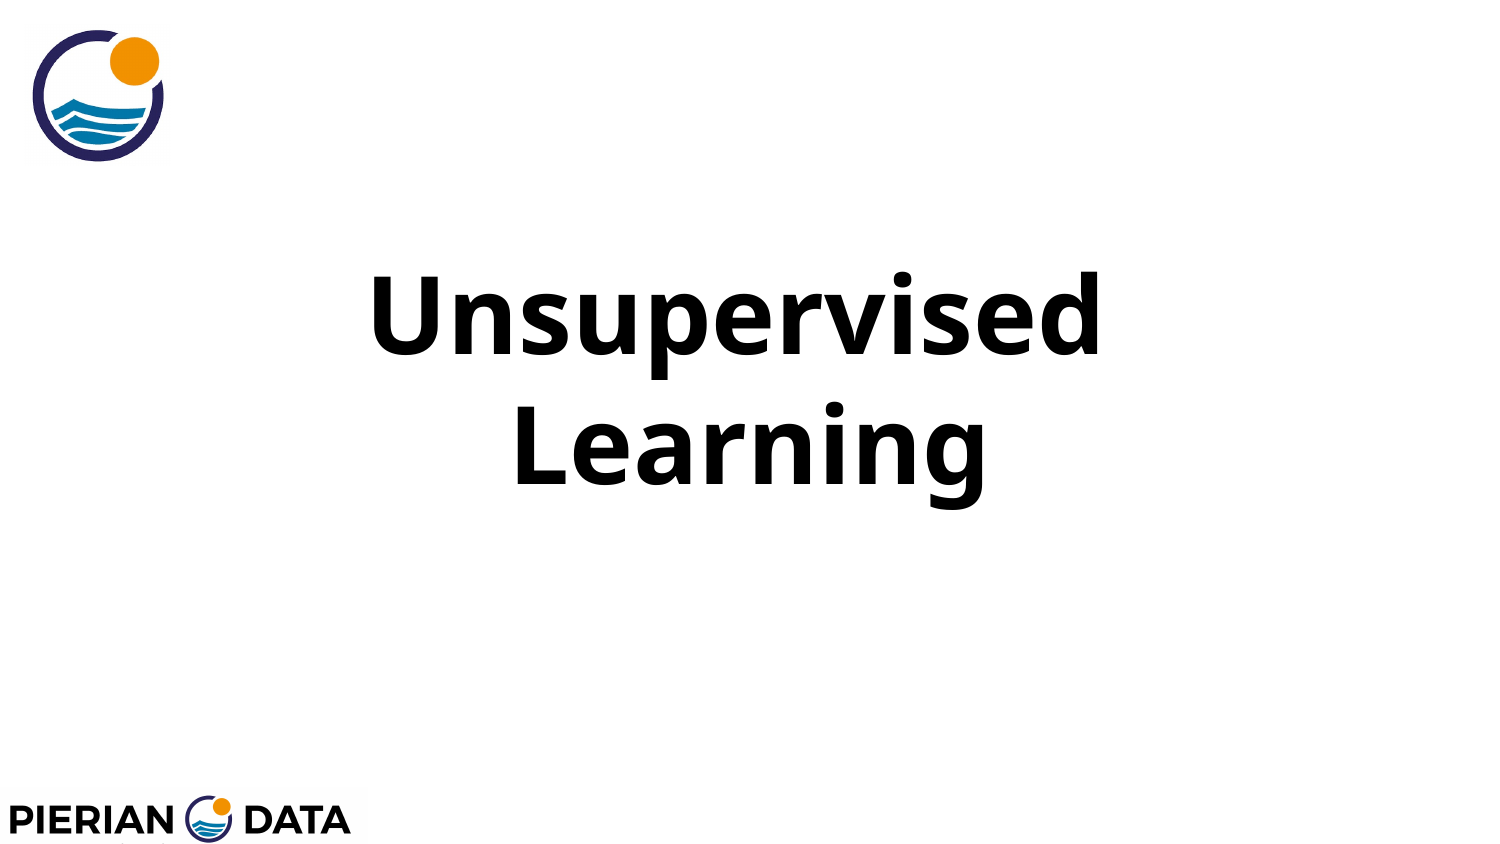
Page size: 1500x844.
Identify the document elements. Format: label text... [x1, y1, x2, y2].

title Unsupervised Learning [51, 184, 1449, 522]
picture [0, 787, 368, 844]
picture [24, 24, 172, 167]
